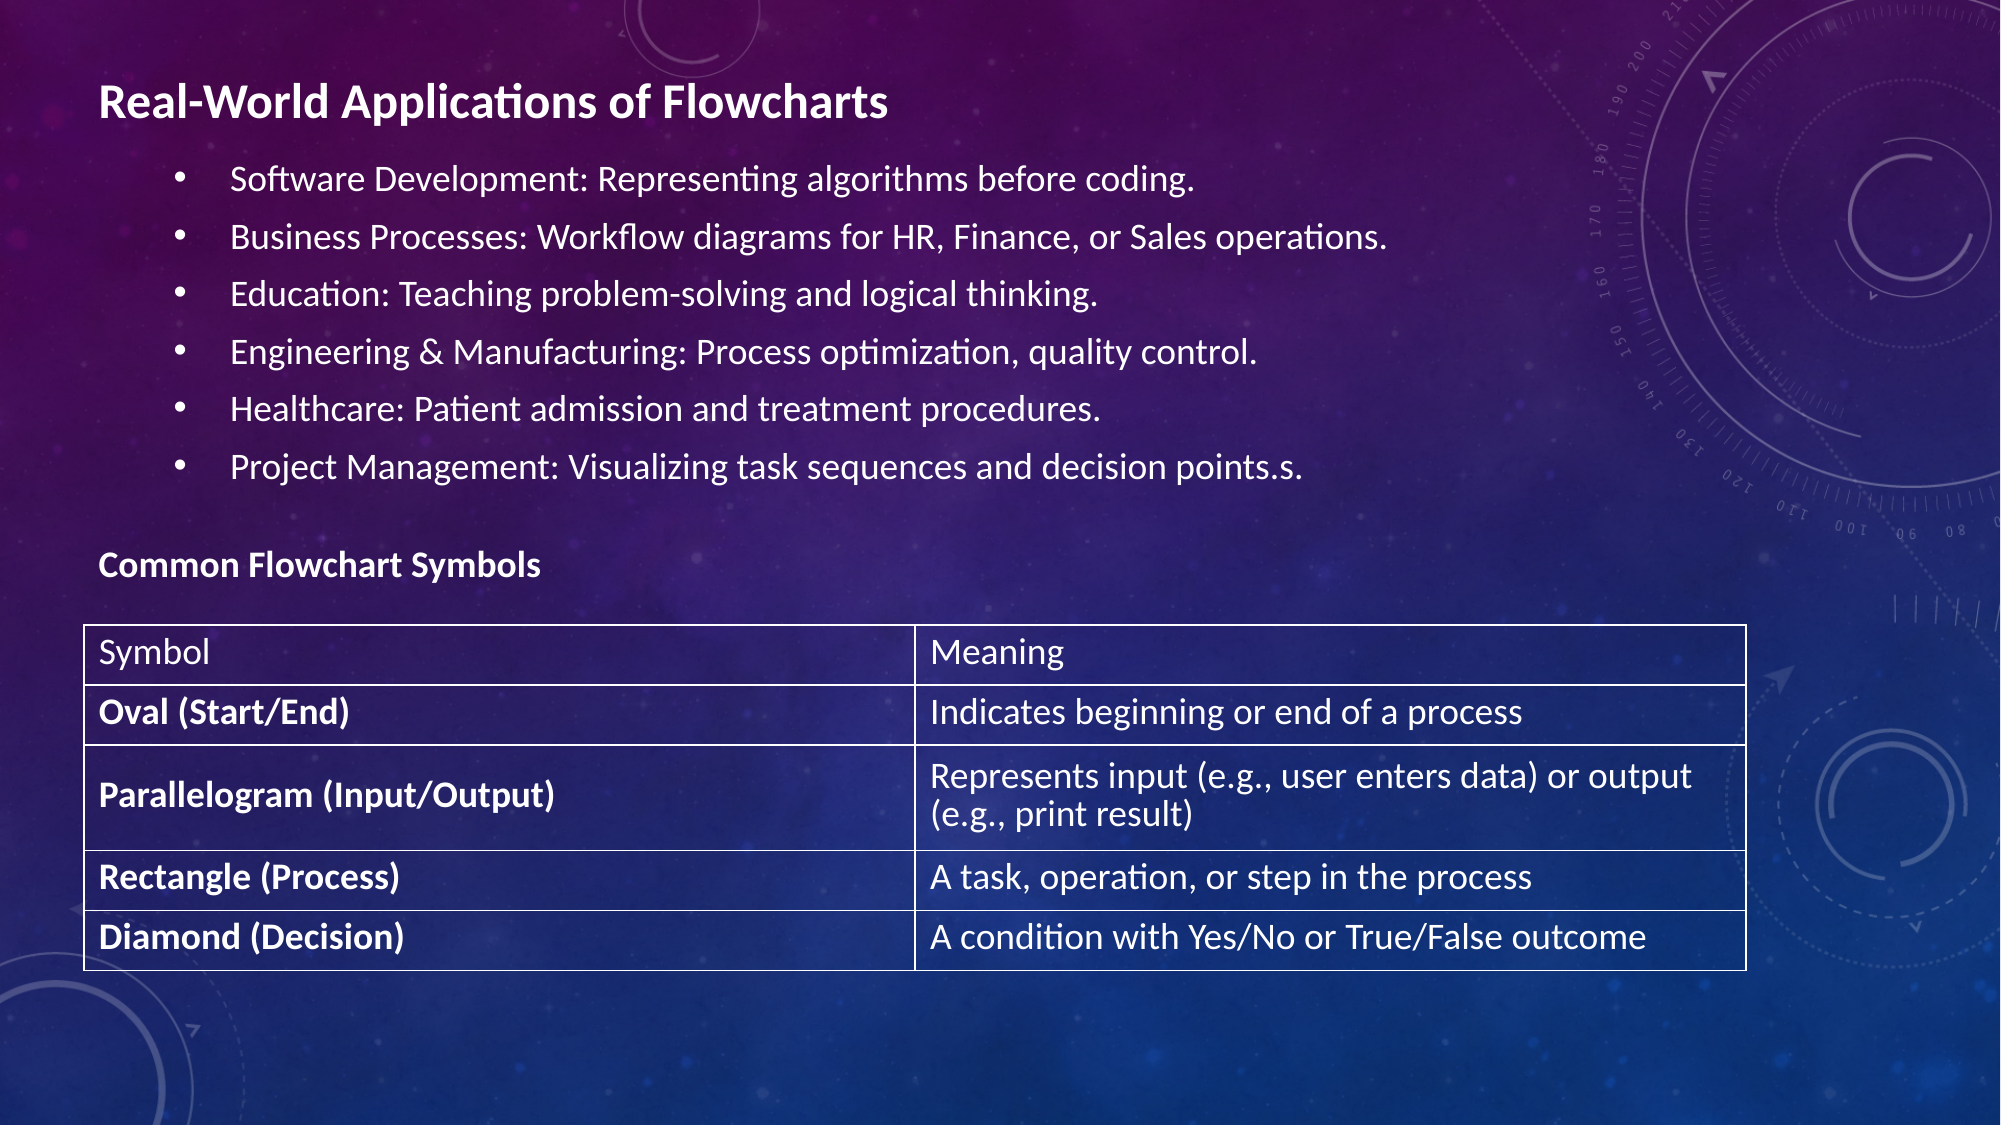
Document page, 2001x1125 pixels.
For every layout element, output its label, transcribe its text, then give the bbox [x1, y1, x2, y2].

table_header Symbol [85, 626, 914, 684]
table_cell Parallelogram (Input/Output) [85, 746, 914, 850]
text_box Software Development: Representing algorithms before coding. Business Processes: Workflow diagrams for HR, Finance, or Sales operations. Education: Teaching problem-solving and logical thinking. Engineering & Manufacturing: Process optimization, quality control. Healthcare: Patient admission and treatment procedures. Project Management: Visualizing task sequences and decision points.s. [83, 146, 1887, 494]
table_cell Represents input (e.g., user enters data) or output (e.g., print result) [916, 746, 1745, 850]
table_cell Indicates beginning or end of a process [916, 686, 1745, 744]
picture [0, 0, 2001, 1125]
table_cell A condition with Yes/No or True/False outcome [916, 911, 1745, 970]
table_cell A task, operation, or step in the process [916, 851, 1745, 910]
table_cell Diamond (Decision) [85, 911, 914, 970]
table_header Meaning [916, 626, 1745, 684]
text_box Real-World Applications of Flowcharts [83, 60, 993, 136]
table_cell Rectangle (Process) [85, 851, 914, 910]
table_cell Oval (Start/End) [85, 686, 914, 744]
text_box Common Flowchart Symbols [83, 532, 1084, 592]
